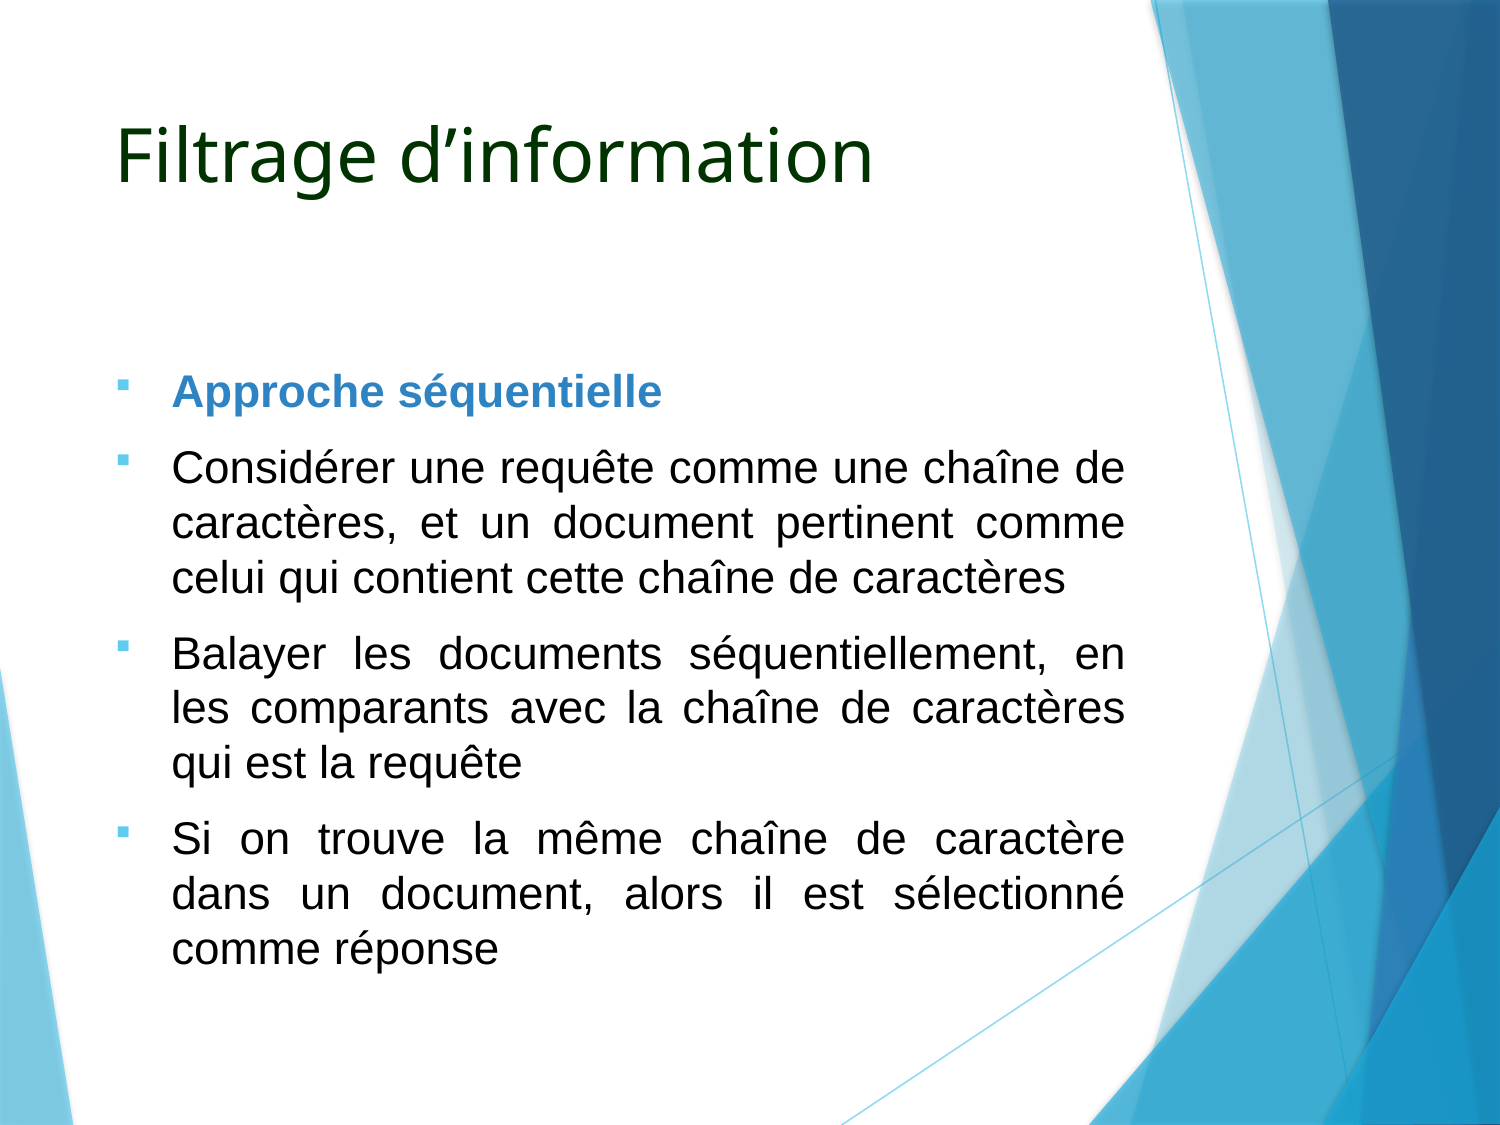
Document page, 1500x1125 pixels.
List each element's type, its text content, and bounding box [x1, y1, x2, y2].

list Approche séquentielle Considérer une requête comme une chaîne de caractères, et un document pertinent comme celui qui contient cette chaîne de caractères Balayer les documents séquentiellement, en les comparants avec la chaîne de caractères qui est la requête Si on trouve la même chaîne de caractère dans un document, alors il est sélectionné comme réponse [99, 354, 1142, 992]
title Filtrage d’information [99, 99, 1142, 317]
